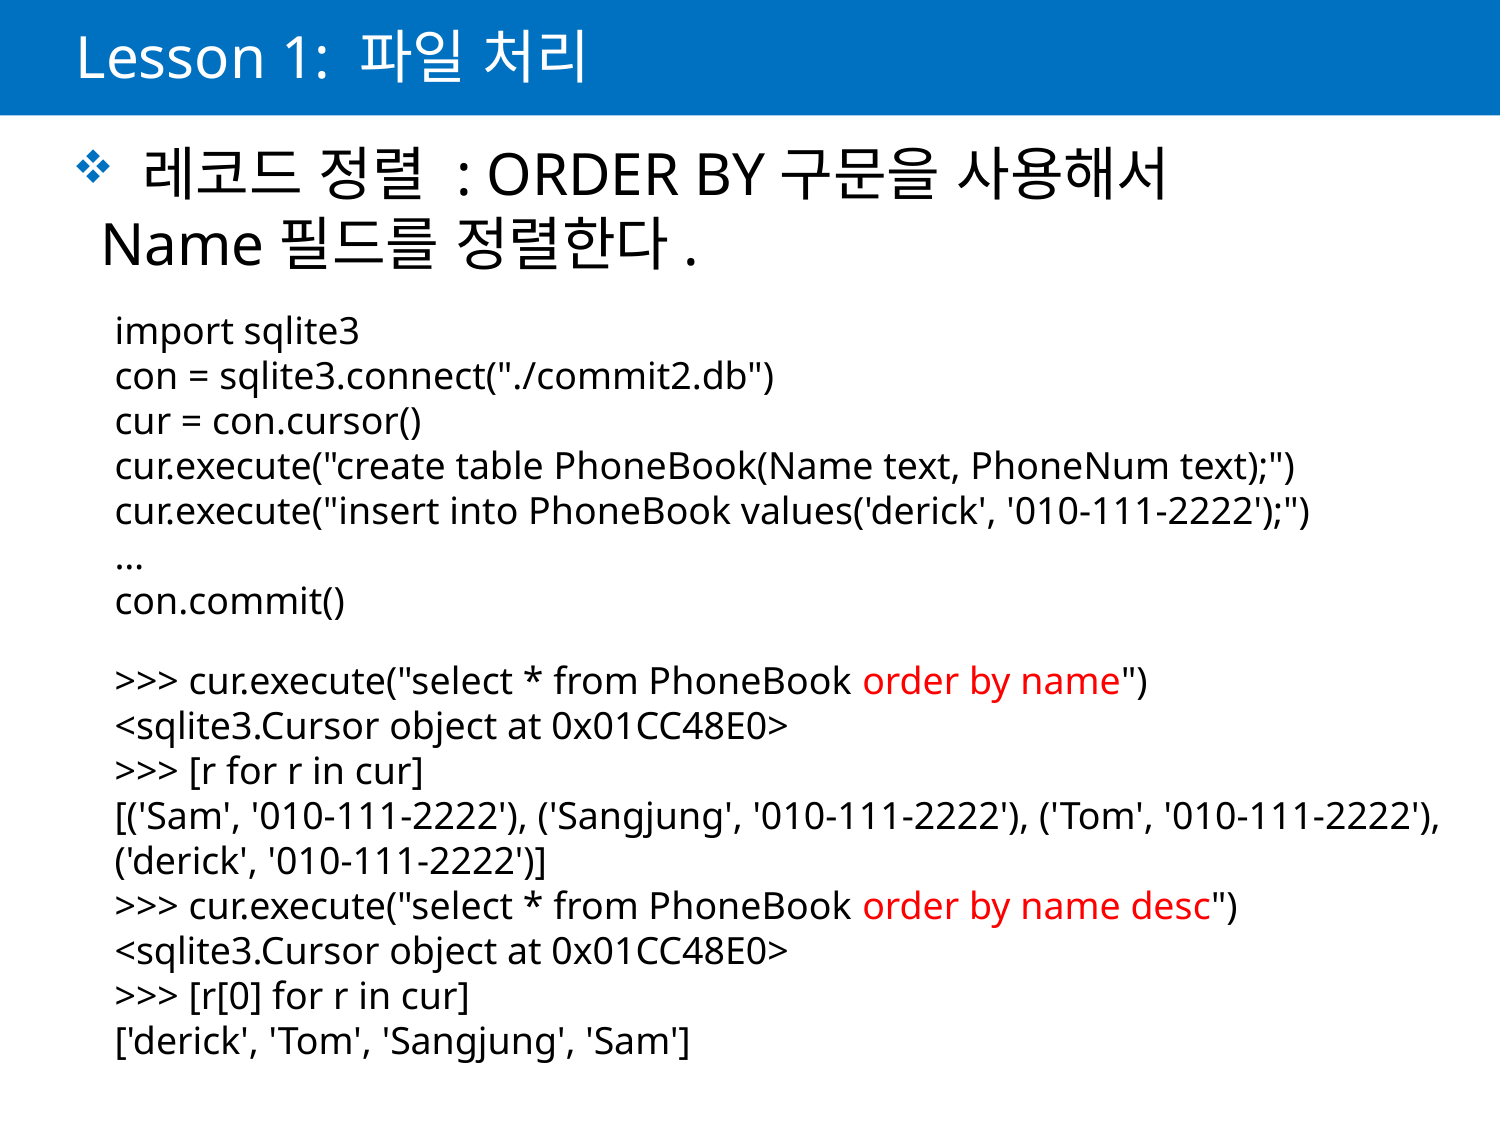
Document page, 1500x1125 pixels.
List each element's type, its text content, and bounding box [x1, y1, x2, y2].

text_box import sqlite3 con = sqlite3.connect("./commit2.db") cur = con.cursor() cur.execute("create table PhoneBook(Name text, PhoneNum text);") cur.execute("insert into PhoneBook values('derick', '010-111-2222');") … con.commit() [99, 299, 1450, 630]
text_box >>> cur.execute("select * from PhoneBook order by name") <sqlite3.Cursor object at 0x01CC48E0> >>> [r for r in cur] [('Sam', '010-111-2222'), ('Sangjung', '010-111-2222'), ('Tom', '010-111-2222'), ('derick', '010-111-2222')] >>> cur.execute("select * from PhoneBook order by name desc") <sqlite3.Cursor object at 0x01CC48E0> >>> [r[0] for r in cur] ['derick', 'Tom', 'Sangjung', 'Sam'] [99, 649, 1463, 1070]
title Lesson 1: 파일 처리 [75, 0, 1351, 122]
list 레코드 정렬 : ORDER BY구문을 사용해서 Name필드를 정렬한다. [24, 137, 1358, 983]
